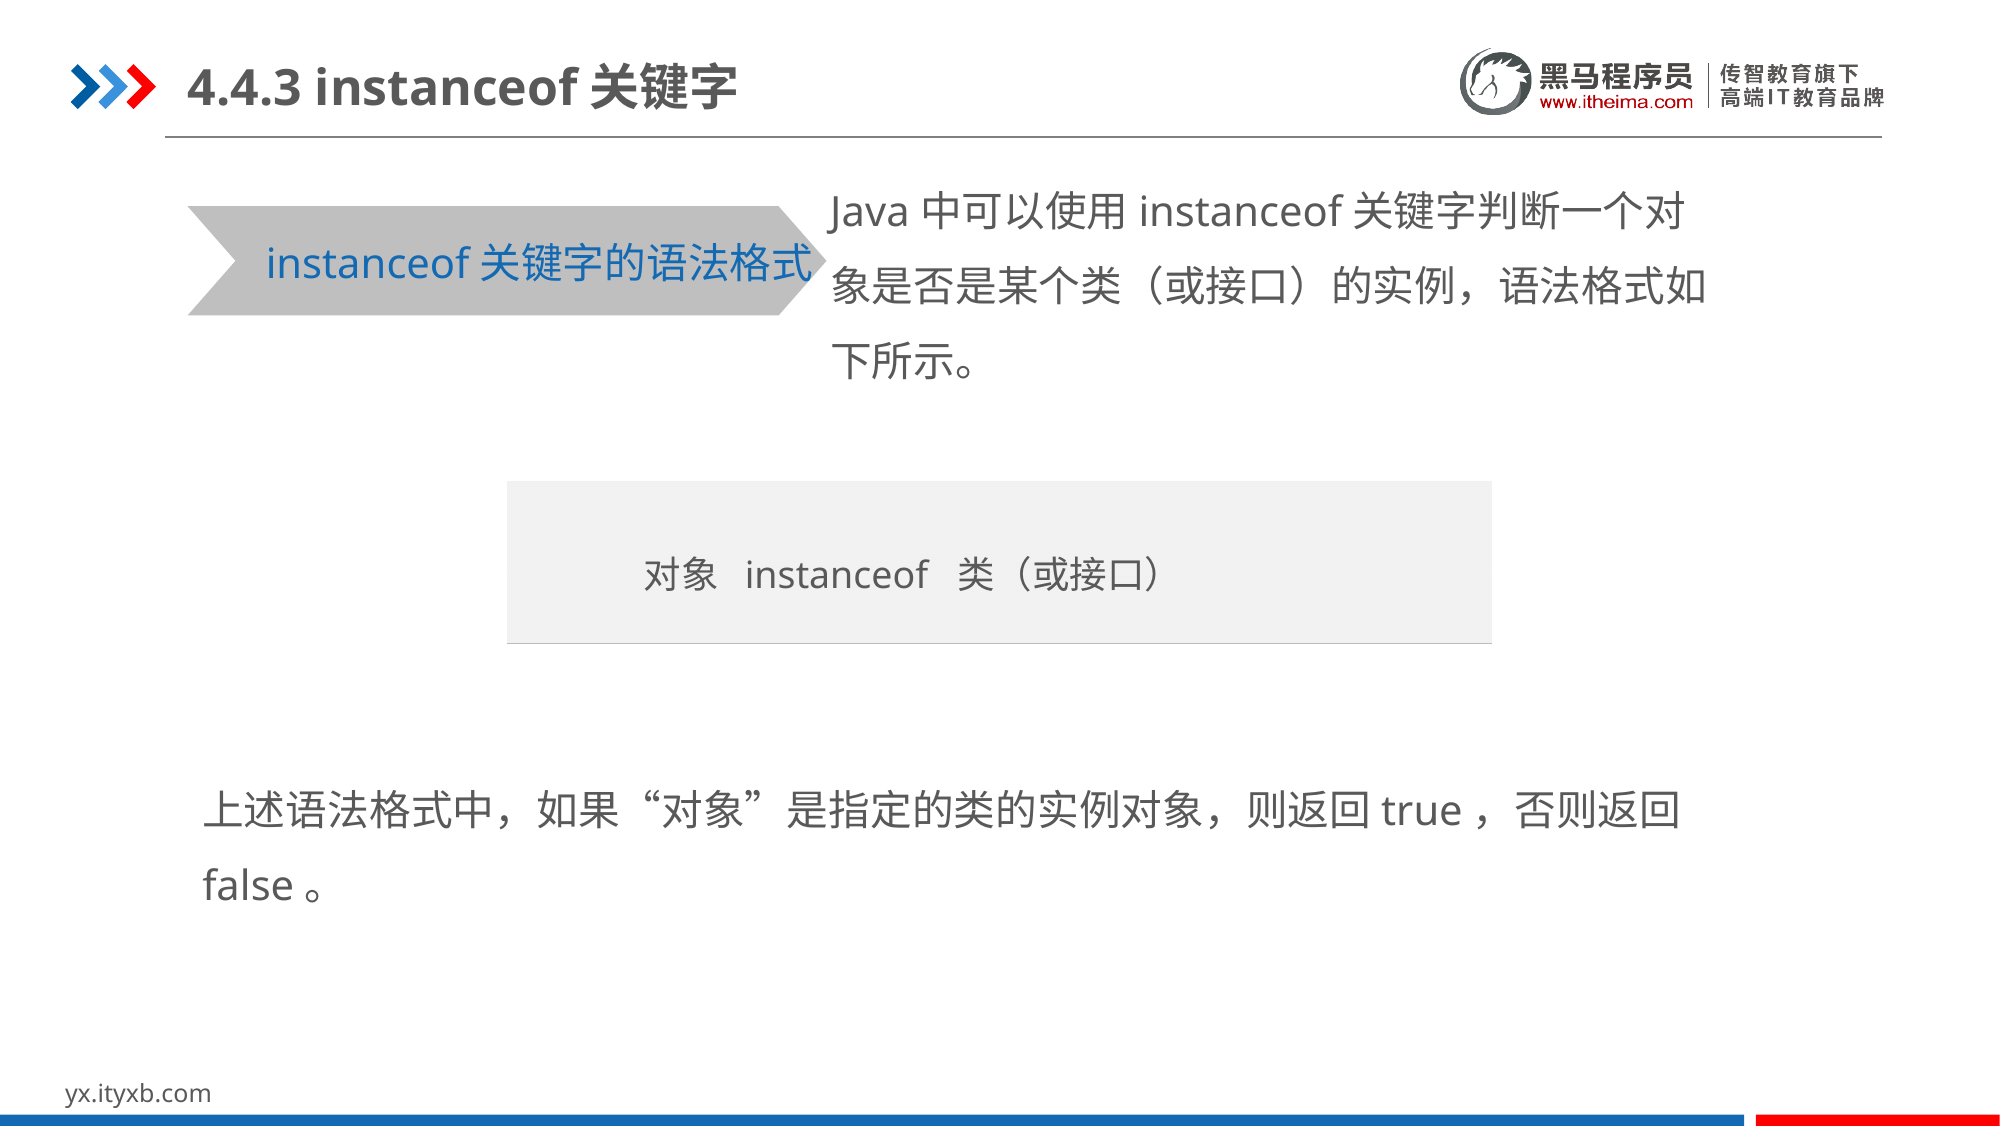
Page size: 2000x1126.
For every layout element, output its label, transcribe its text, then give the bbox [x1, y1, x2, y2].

text_box 4.4.3 instanceof关键字 [187, 43, 827, 127]
text_box Java中可以使用instanceof关键字判断一个对象是否是某个类（或接口）的实例，语法格式如下所示。 [815, 152, 1742, 393]
text_box [187, 206, 799, 316]
text_box instanceof关键字的语法格式 [250, 229, 829, 294]
text_box 上述语法格式中，如果“对象”是指定的类的实例对象，则返回true，否则返回false。 [187, 751, 1848, 917]
picture [506, 481, 1493, 644]
picture [1460, 48, 1887, 115]
